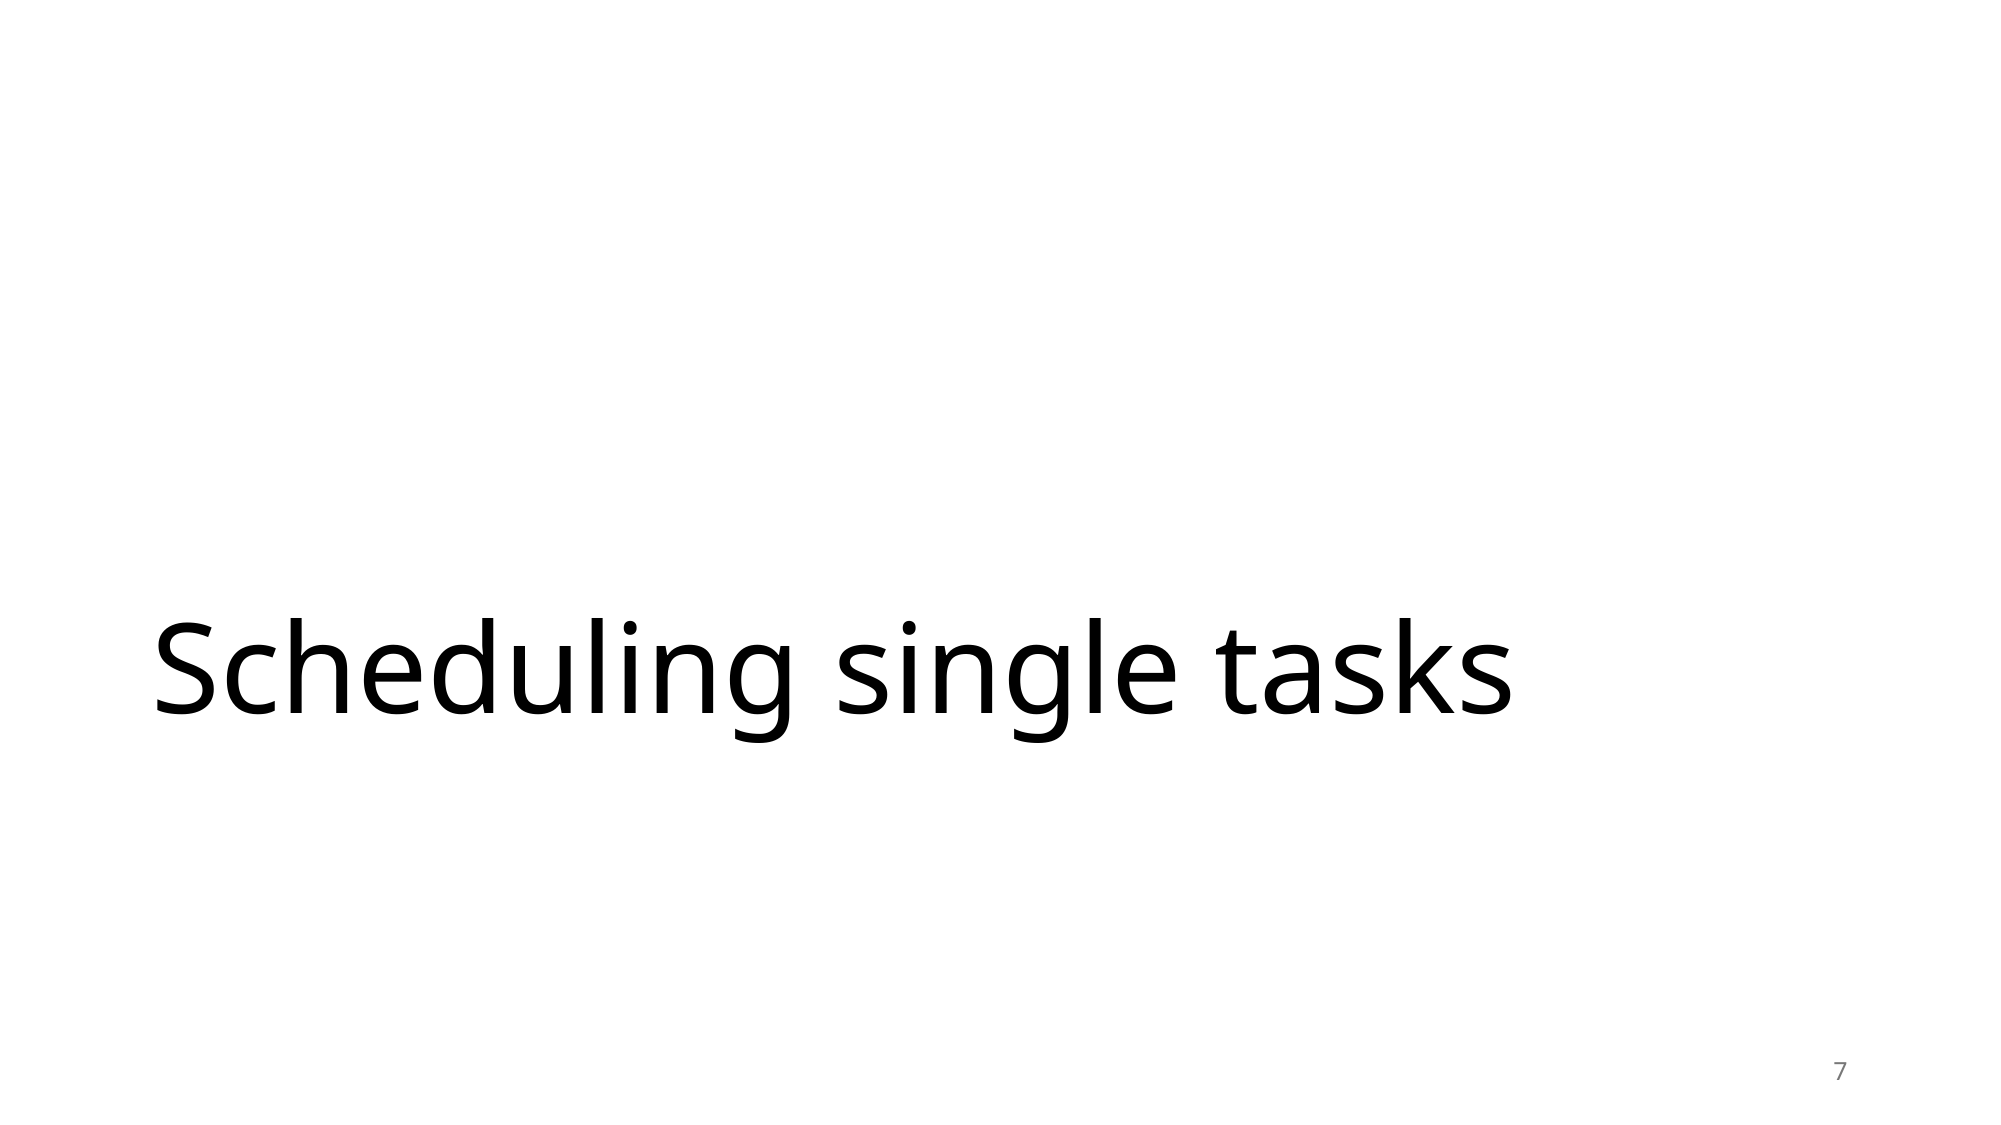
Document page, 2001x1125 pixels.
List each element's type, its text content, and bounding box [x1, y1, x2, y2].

slide_number 7 [1412, 1042, 1863, 1103]
title Scheduling single tasks [136, 280, 1862, 749]
